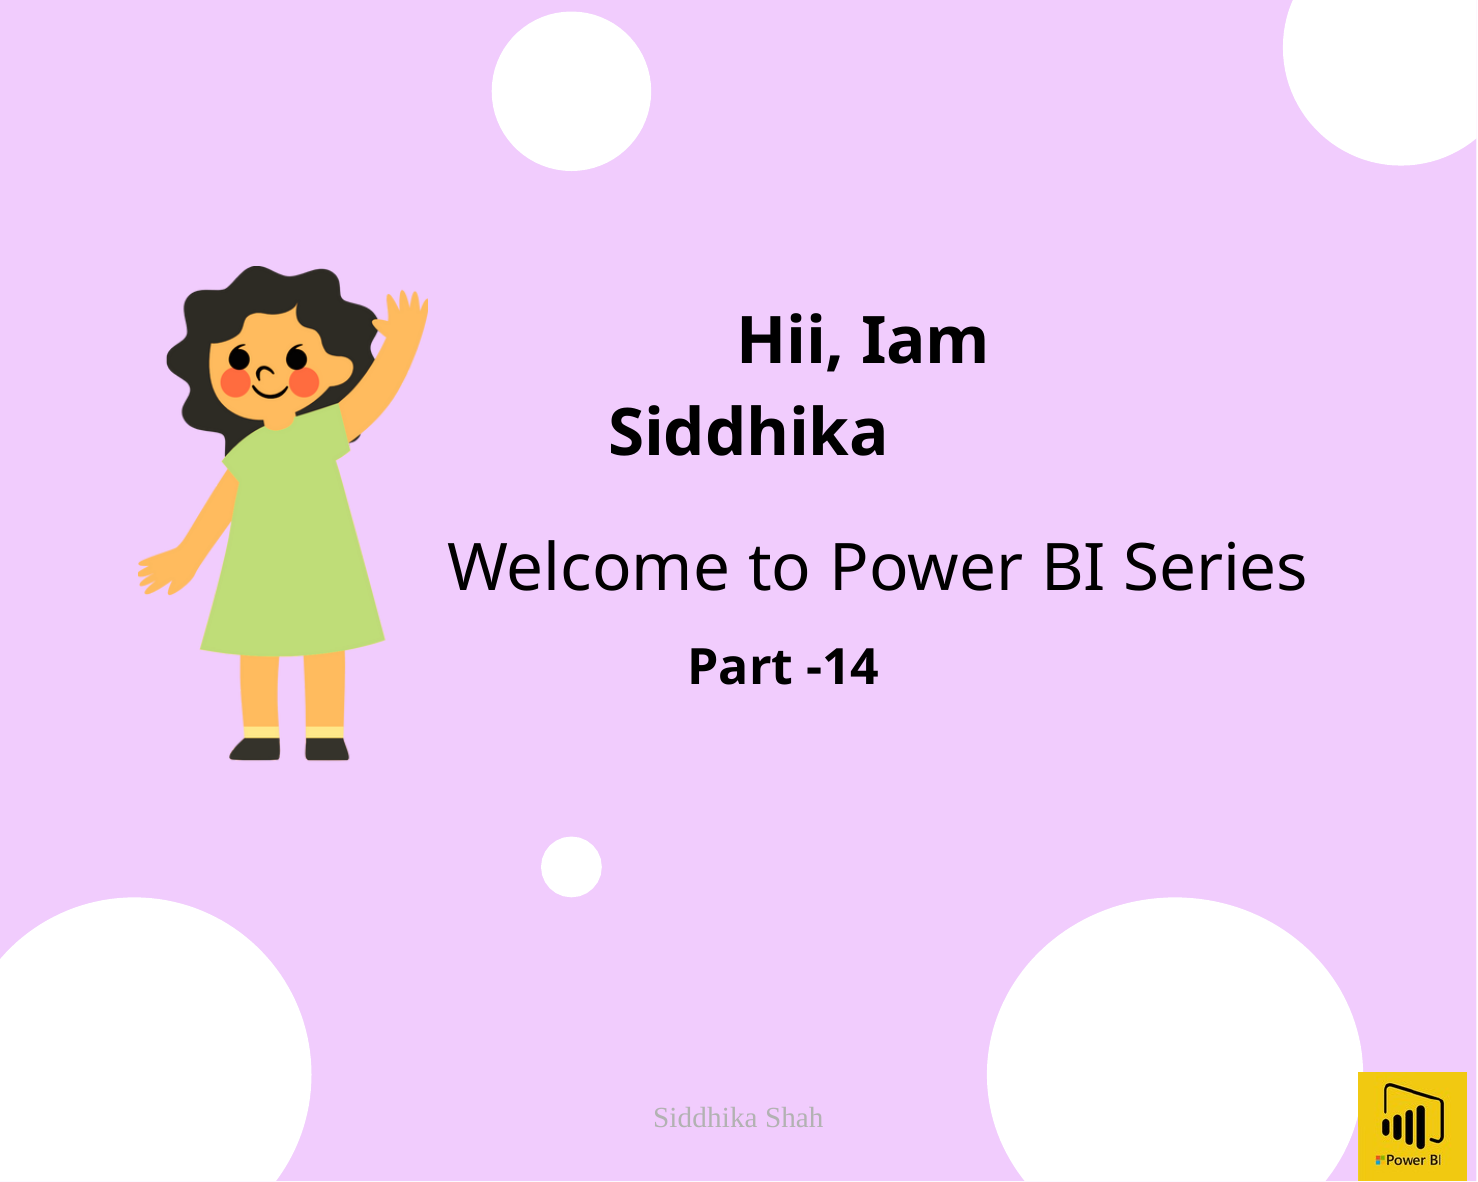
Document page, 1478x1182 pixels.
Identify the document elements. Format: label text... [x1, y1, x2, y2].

text_box [1282, 0, 1477, 166]
picture [138, 265, 429, 784]
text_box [986, 897, 1467, 1182]
text_box [0, 897, 312, 1182]
title Hii, Iam Siddhika [606, 282, 1126, 480]
footer Siddhika Shah [502, 1098, 975, 1158]
text_box [541, 836, 602, 898]
text_box [491, 11, 652, 172]
text_box Welcome to Power BI Series Part -14 [445, 480, 1338, 695]
